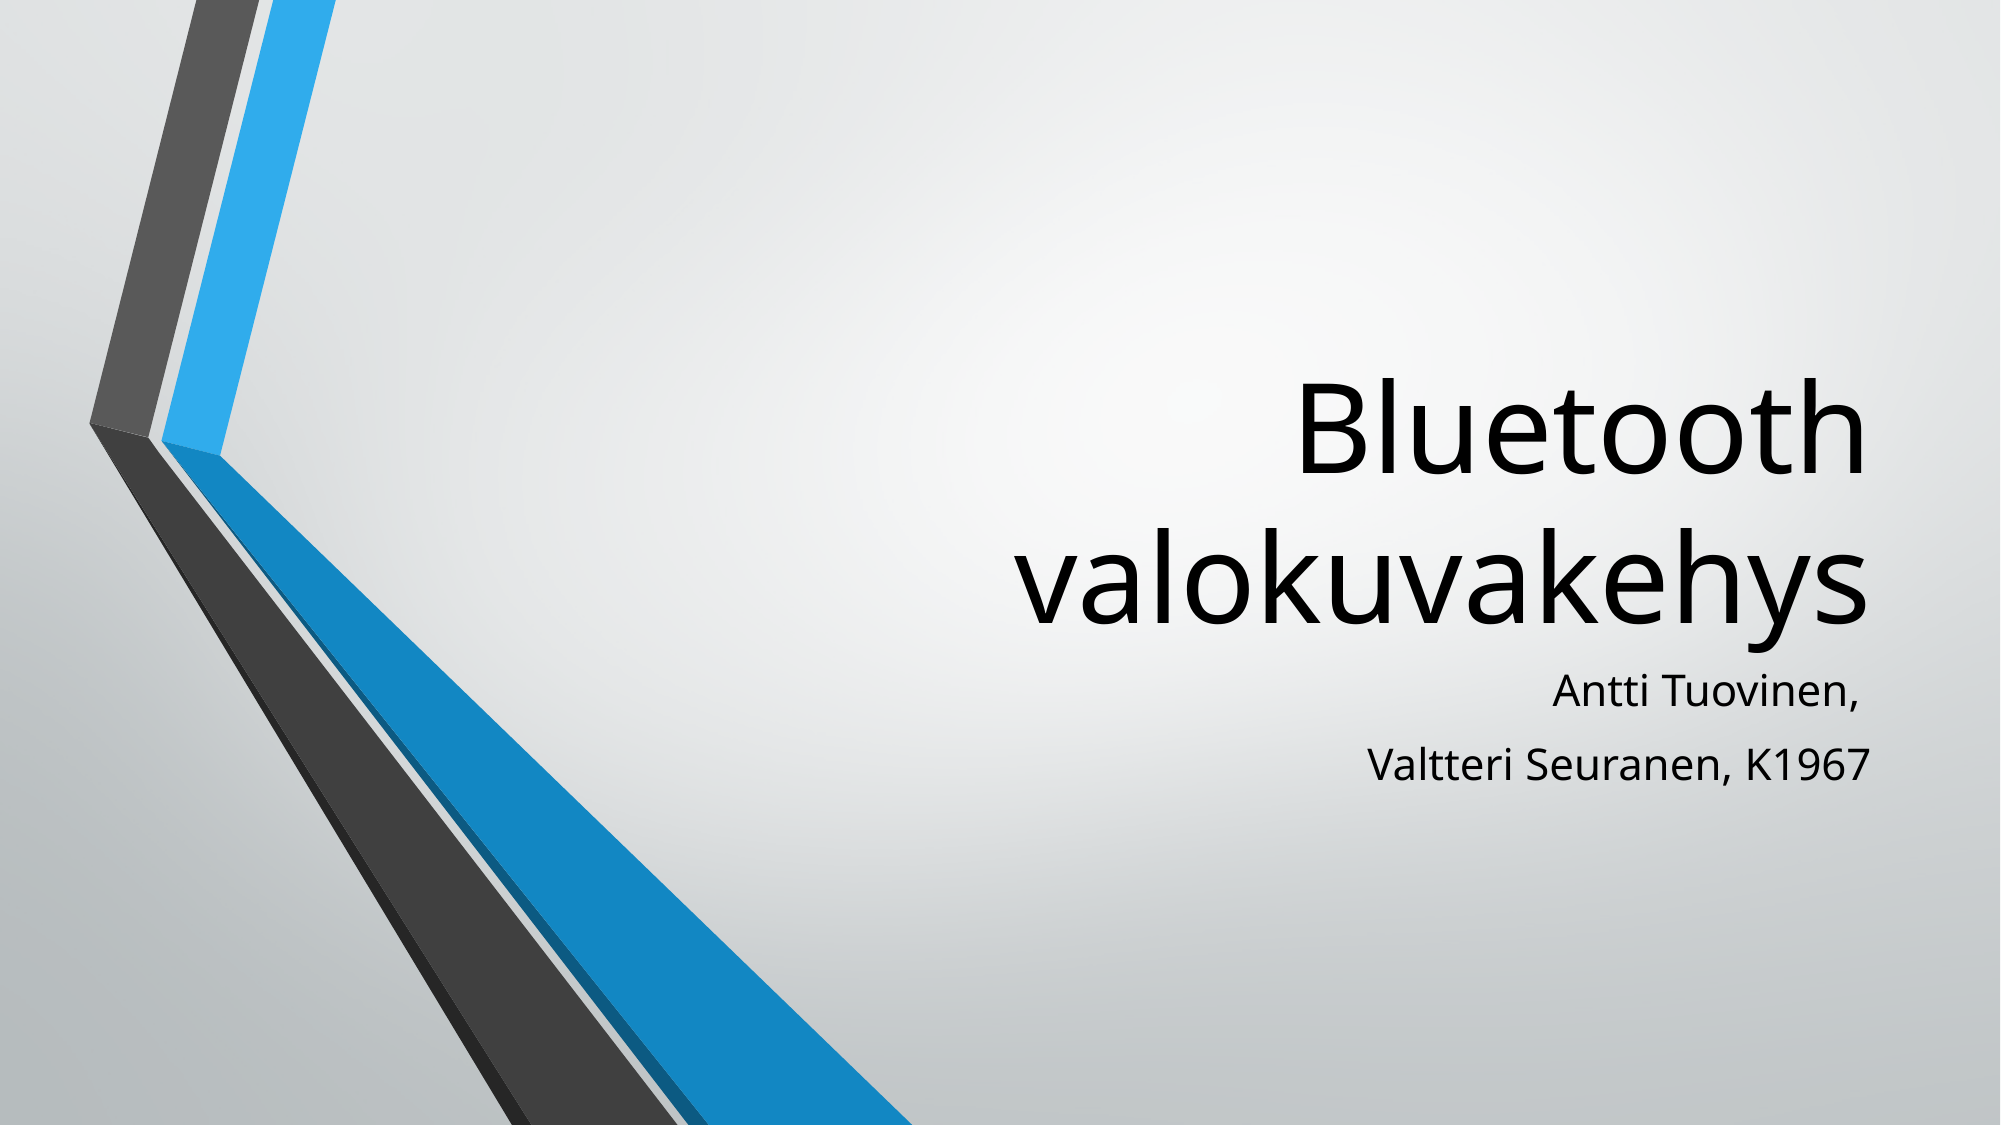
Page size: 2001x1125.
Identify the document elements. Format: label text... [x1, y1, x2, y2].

title Bluetooth valokuvakehys [480, 226, 1887, 656]
subtitle Antti Tuovinen, Valtteri Seuranen, K1967 [740, 655, 1887, 884]
